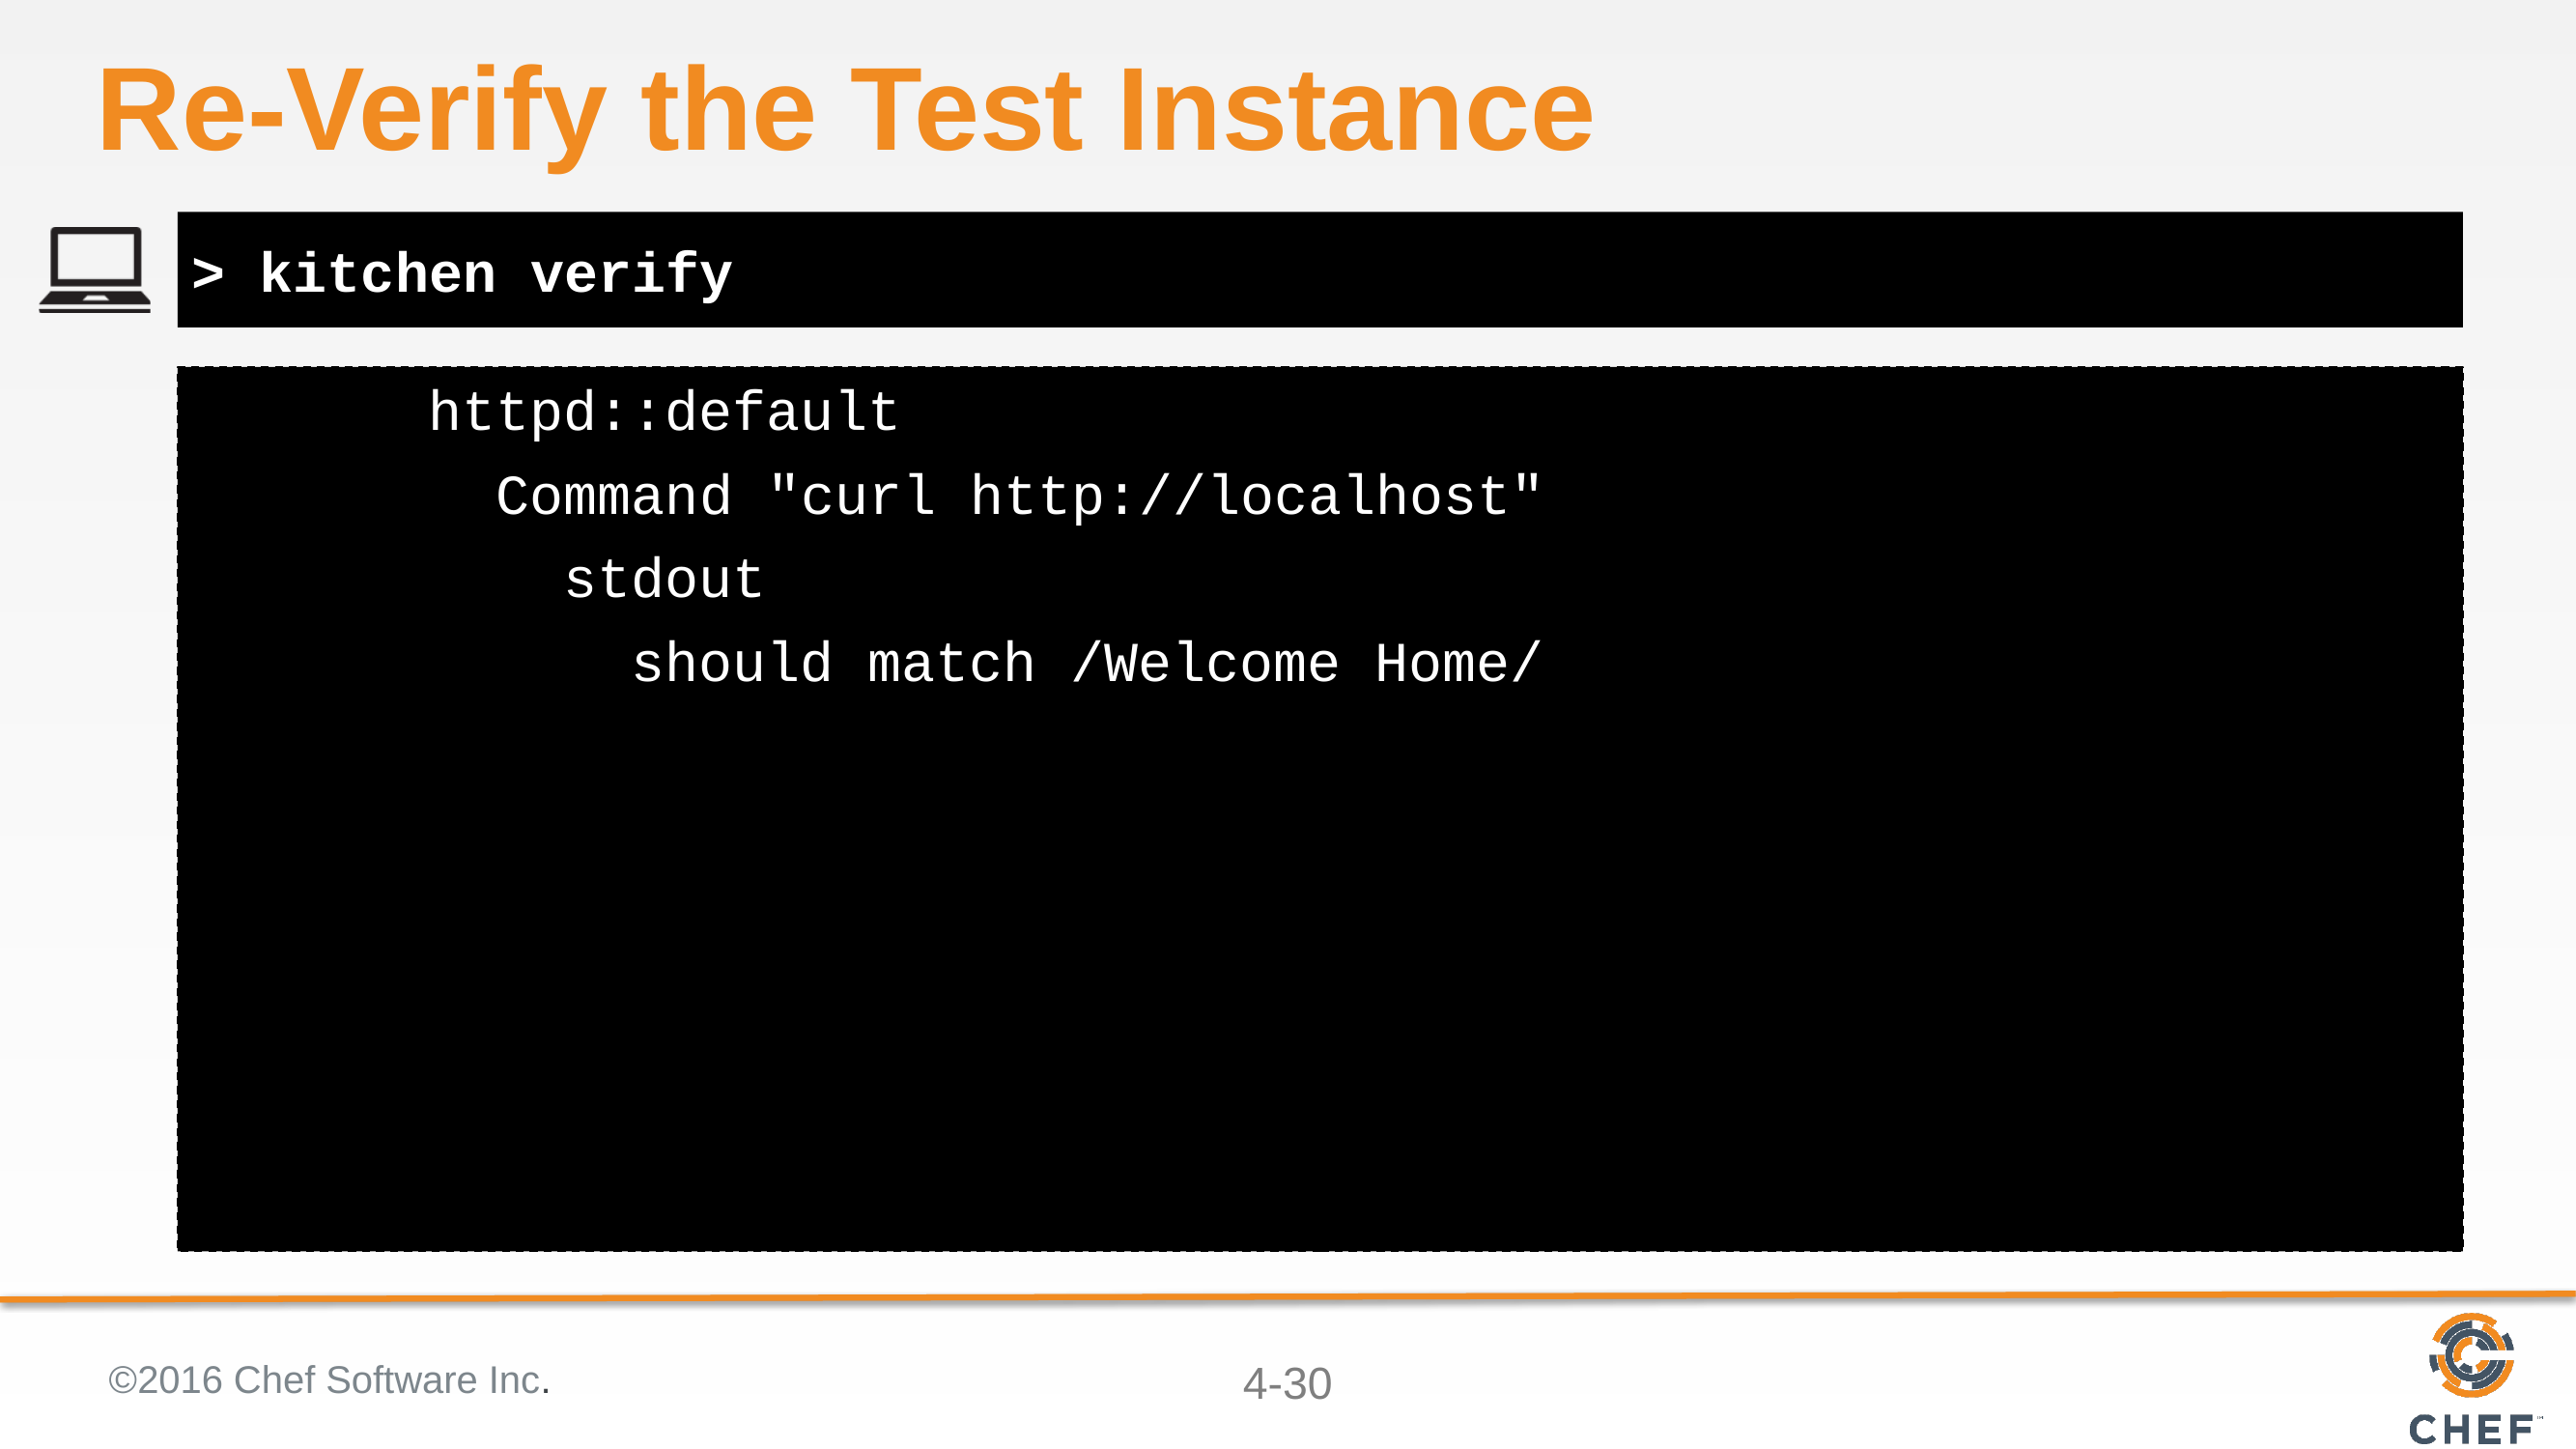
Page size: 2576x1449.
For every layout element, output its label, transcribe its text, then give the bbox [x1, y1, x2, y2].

list > kitchen verify [177, 212, 2463, 327]
title Re-Verify the Test Instance [96, 48, 2463, 180]
list httpd::default Command "curl http://localhost" stdout should match /Welcome Home/ [177, 366, 2464, 1252]
picture [2399, 1297, 2551, 1449]
